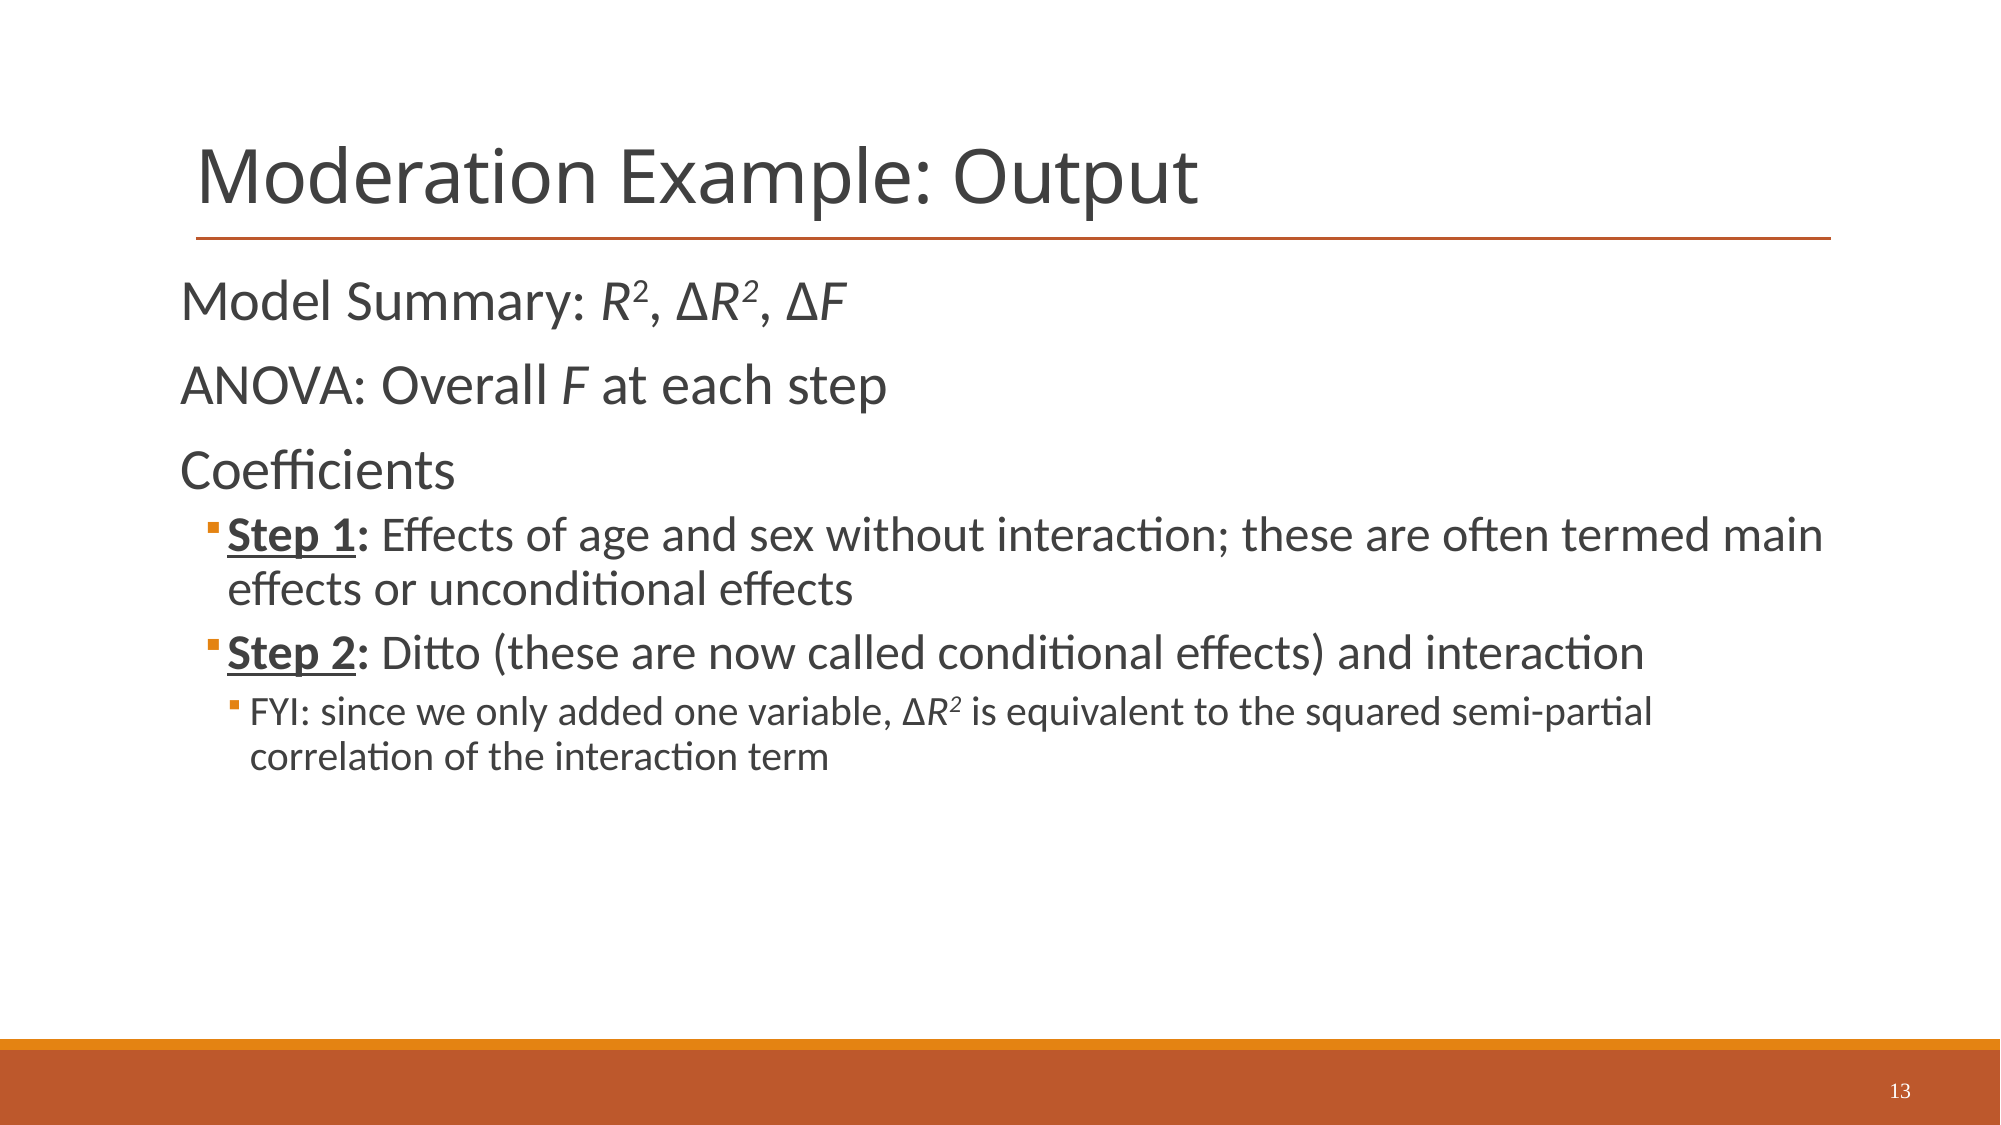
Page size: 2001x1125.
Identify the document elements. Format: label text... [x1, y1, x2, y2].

list Model Summary: R2, ΔR2, ΔF ANOVA: Overall F at each step Coefficients Step 1: Effects of age and sex without interaction; these are often termed main effects or unconditional effects Step 2: Ditto (these are now called conditional effects) and interaction FYI: since we only added one variable, ΔR2 is equivalent to the squared semi-partial correlation of the interaction term [180, 262, 1830, 1125]
slide_number 13 [1711, 1059, 1927, 1120]
title Moderation Example: Output [180, 47, 1830, 227]
